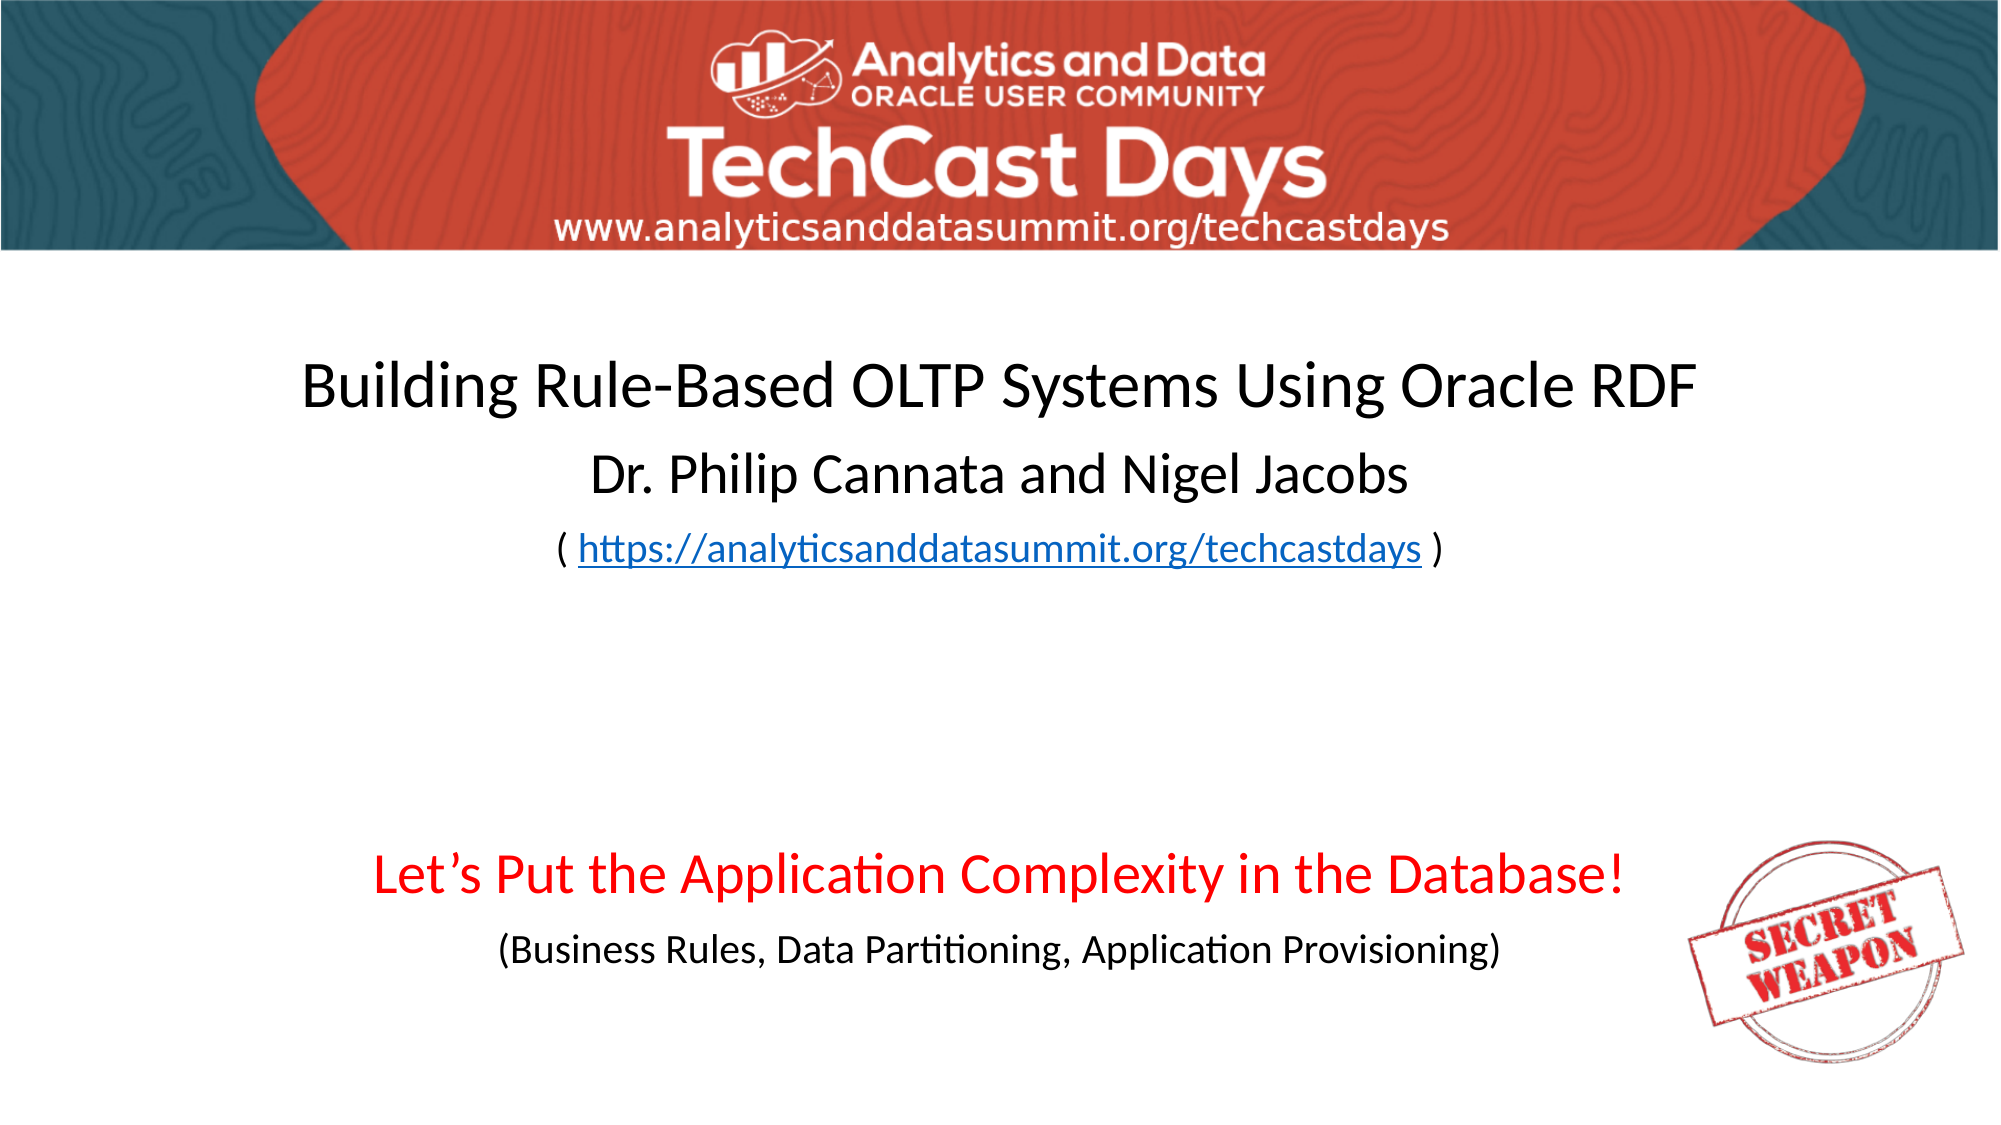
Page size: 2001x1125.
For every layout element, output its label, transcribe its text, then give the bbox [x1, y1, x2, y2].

picture [0, 0, 2000, 252]
list Building Rule-Based OLTP Systems Using Oracle RDF Dr. Philip Cannata and Nigel Jacobs ( https://analyticsanddatasummit.org/techcastdays ) Let’s Put the Application Complexity in the Database! (Business Rules, Data Partitioning, Application Provisioning) [0, 252, 2000, 1125]
picture [1675, 826, 1989, 1077]
